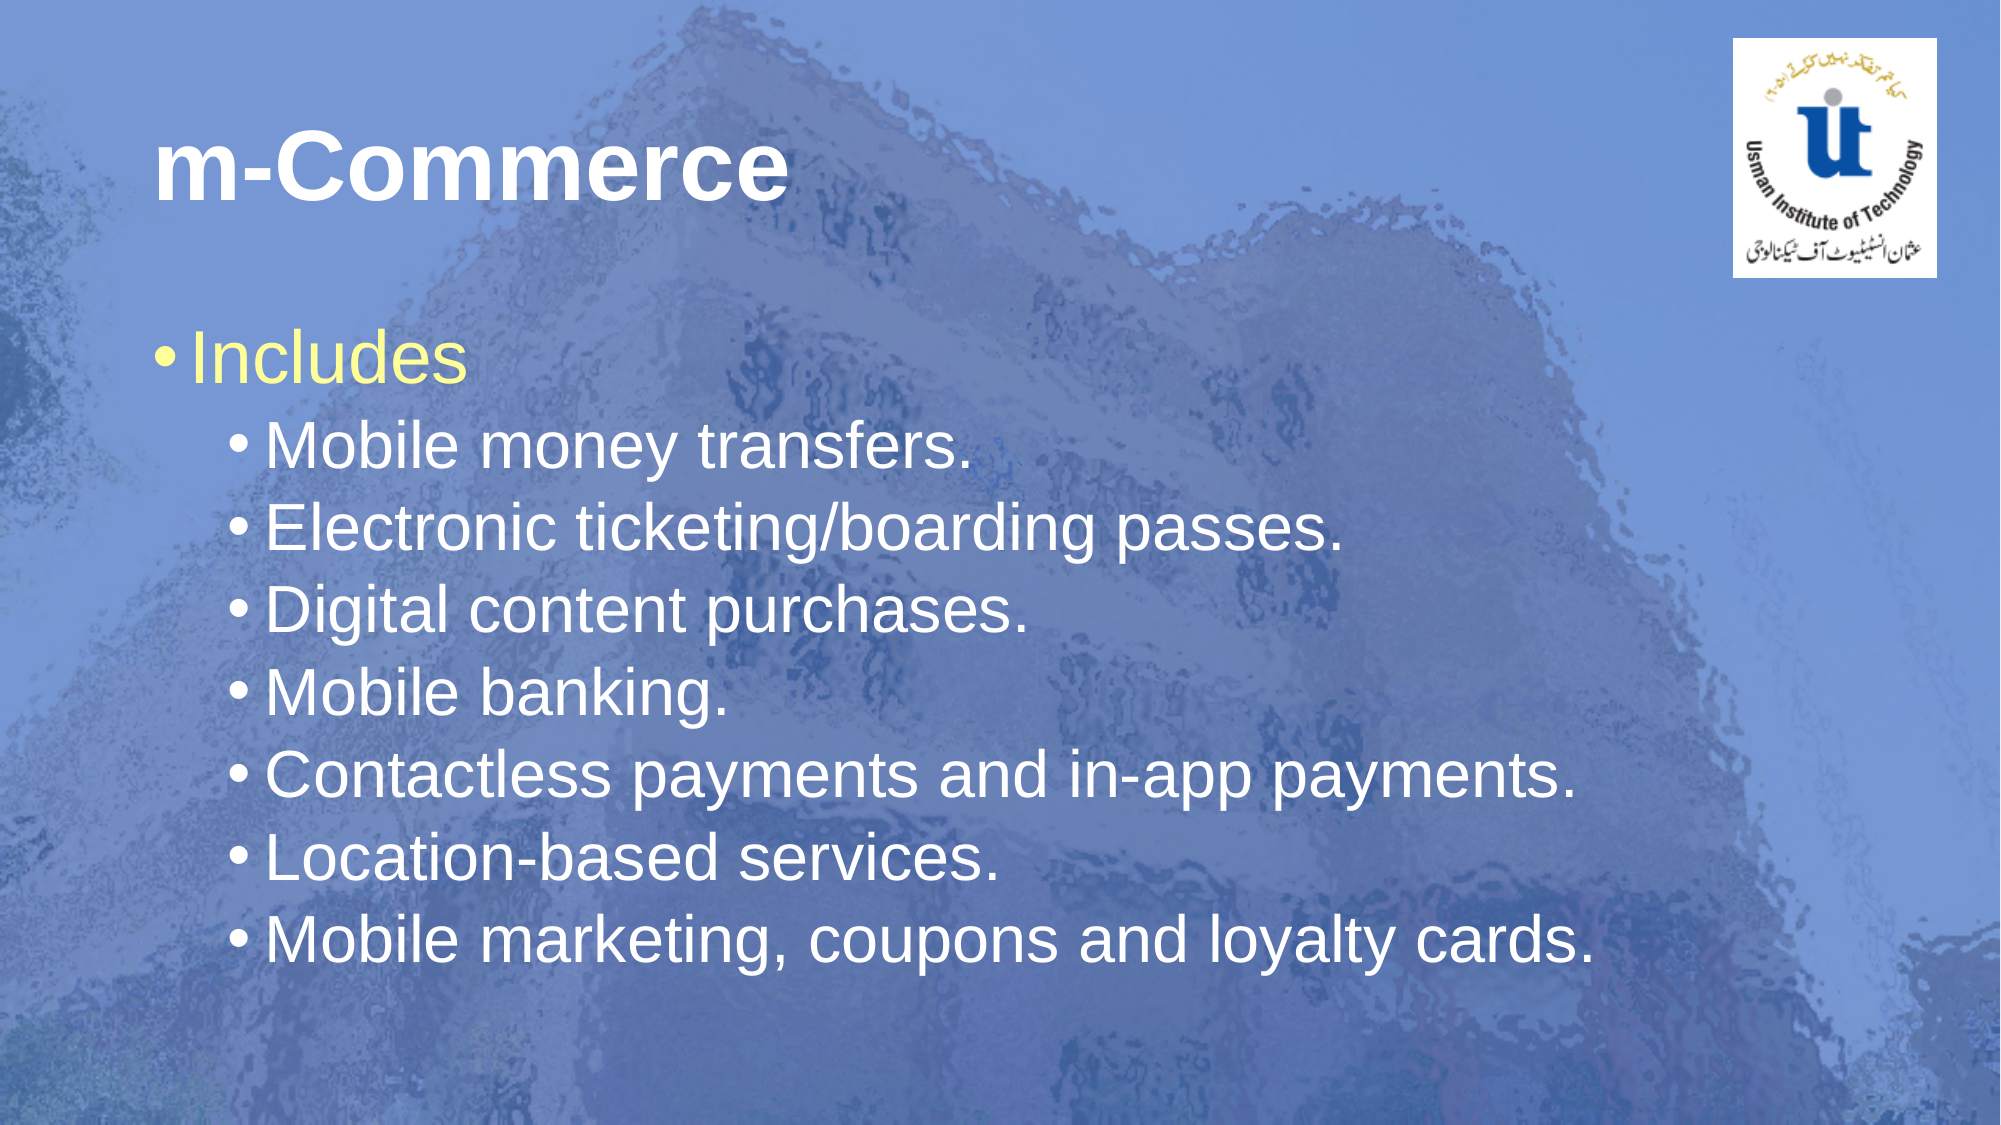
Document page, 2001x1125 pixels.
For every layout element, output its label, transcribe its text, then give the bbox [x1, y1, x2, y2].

list Includes Mobile money transfers. Electronic ticketing/boarding passes. Digital content purchases. Mobile banking. Contactless payments and in-app payments. Location-based services. Mobile marketing, coupons and loyalty cards. [137, 311, 1863, 1026]
title m-Commerce [137, 59, 1863, 278]
picture [0, 0, 2001, 1125]
